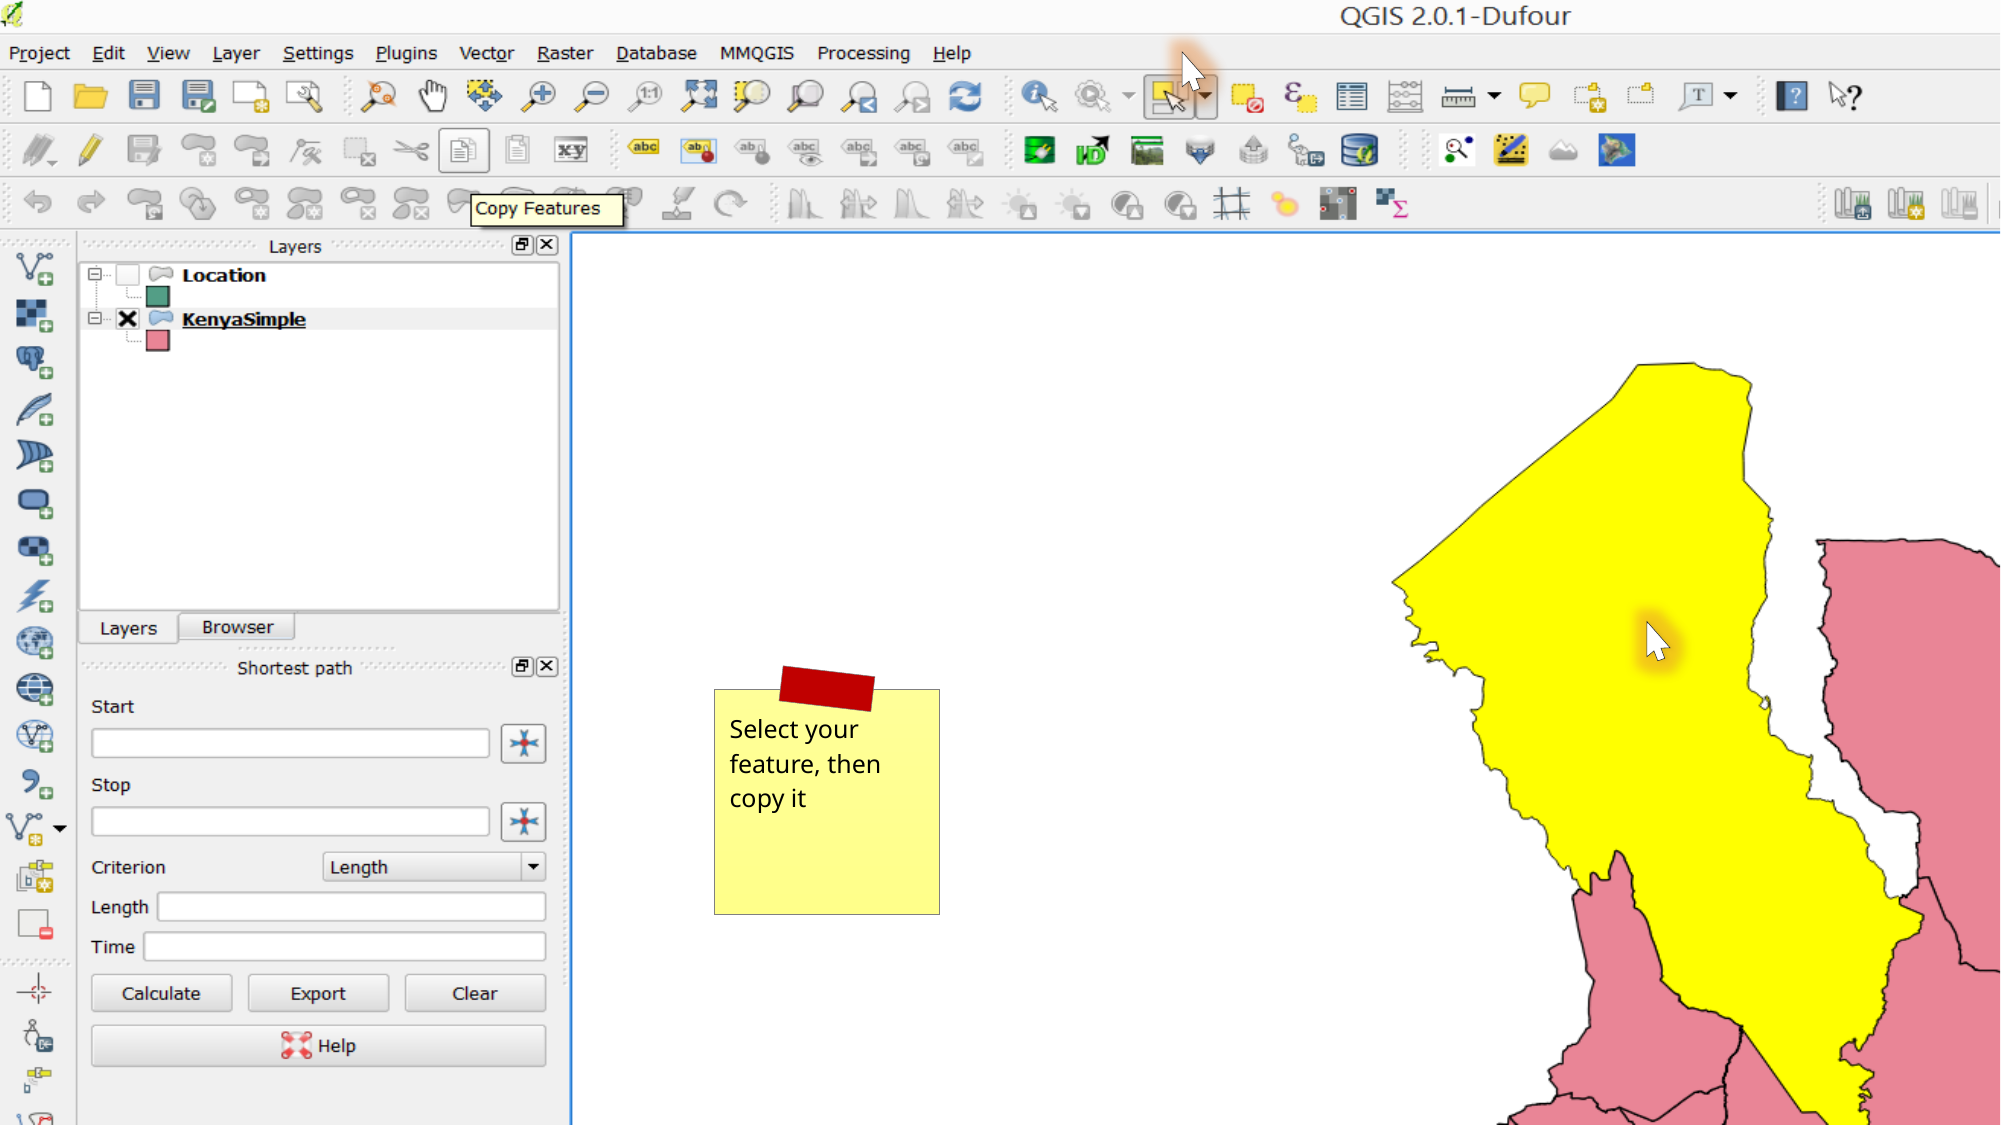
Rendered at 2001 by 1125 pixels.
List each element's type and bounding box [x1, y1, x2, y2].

picture [0, 0, 2001, 1125]
text_box [714, 671, 940, 915]
text_box [1645, 618, 1673, 663]
text_box [1181, 49, 1208, 93]
